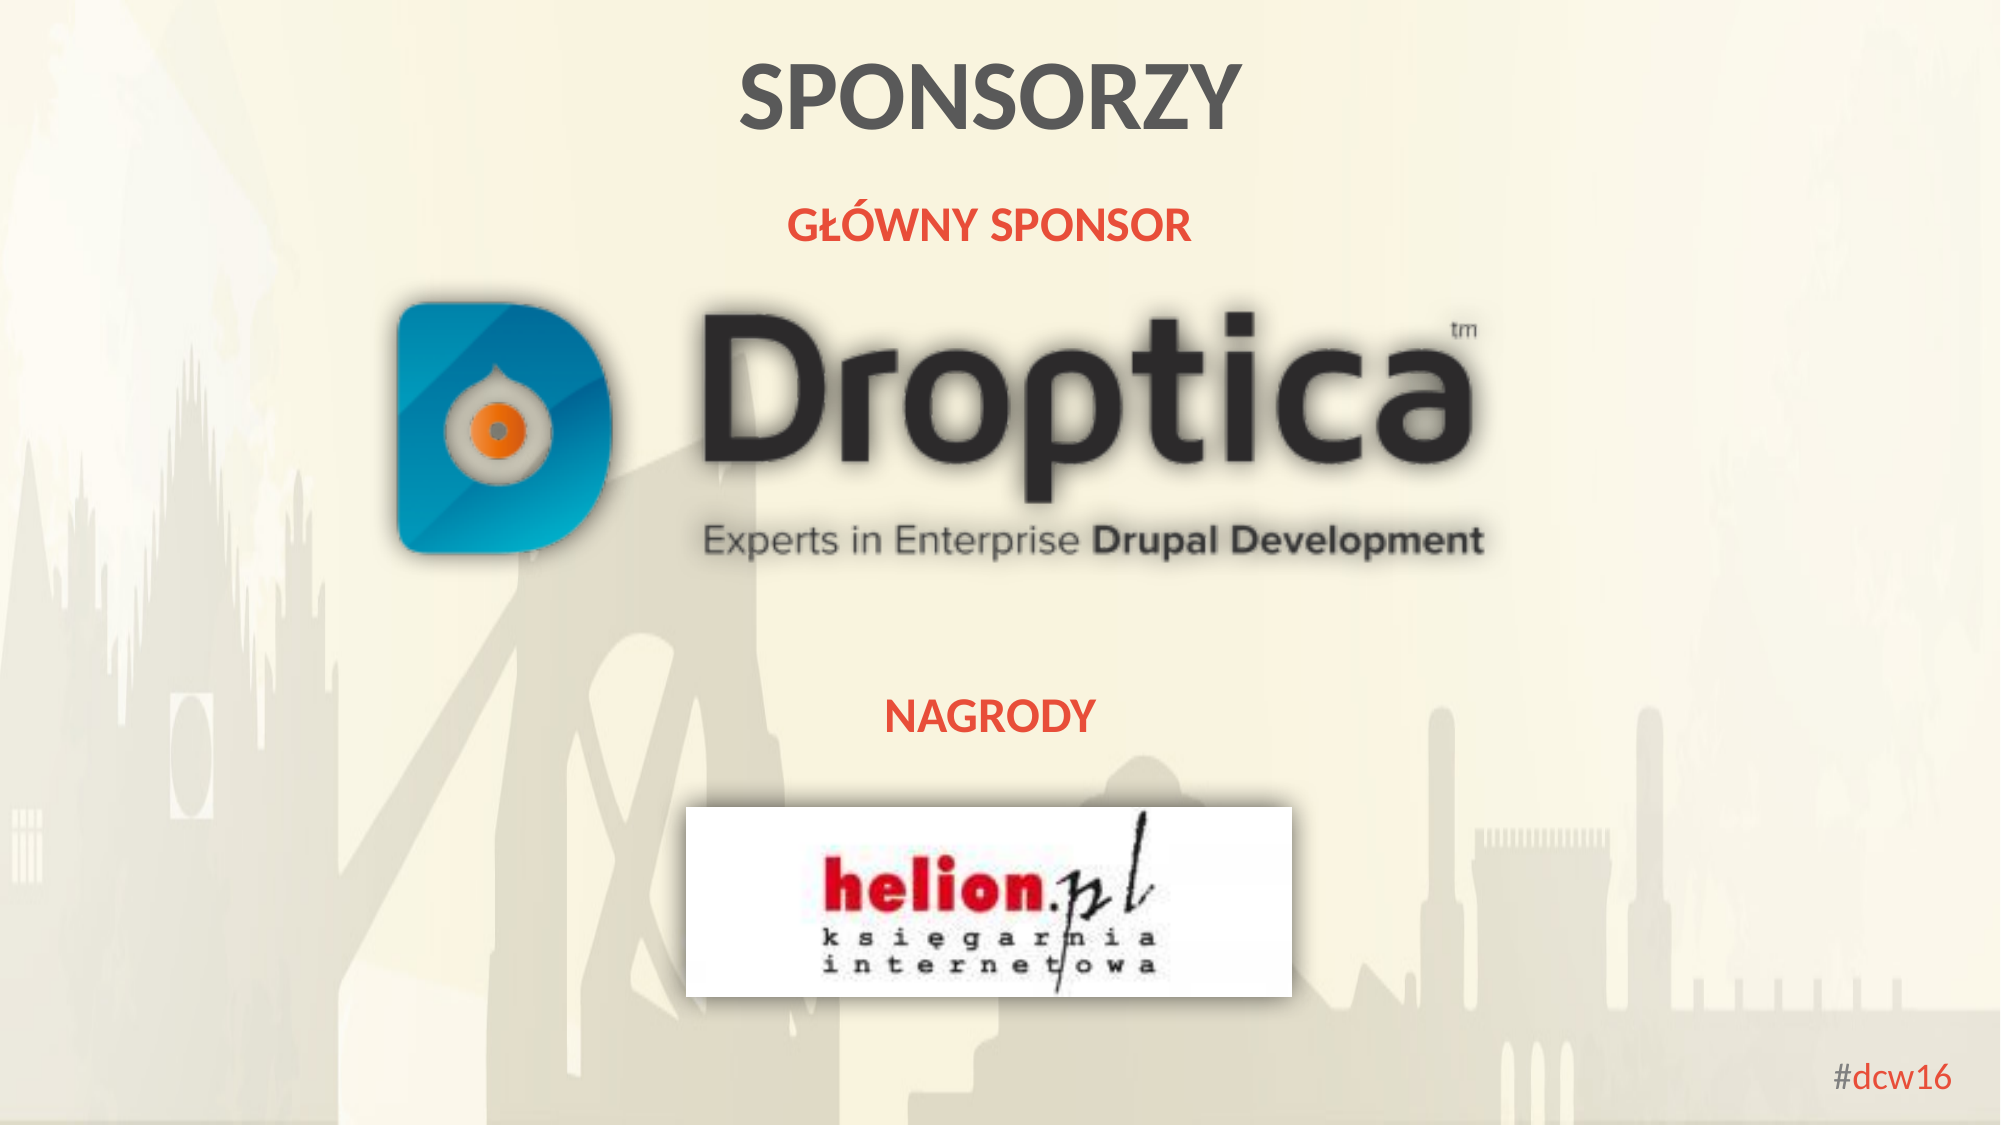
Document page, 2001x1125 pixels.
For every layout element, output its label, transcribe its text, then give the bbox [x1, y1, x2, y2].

text_box SPONSORZY [440, 22, 1541, 158]
text_box #dcw16 [1818, 1045, 2000, 1105]
text_box NAGRODY [686, 675, 1295, 751]
text_box GŁÓWNY SPONSOR [686, 184, 1295, 259]
picture [0, 0, 2001, 1125]
